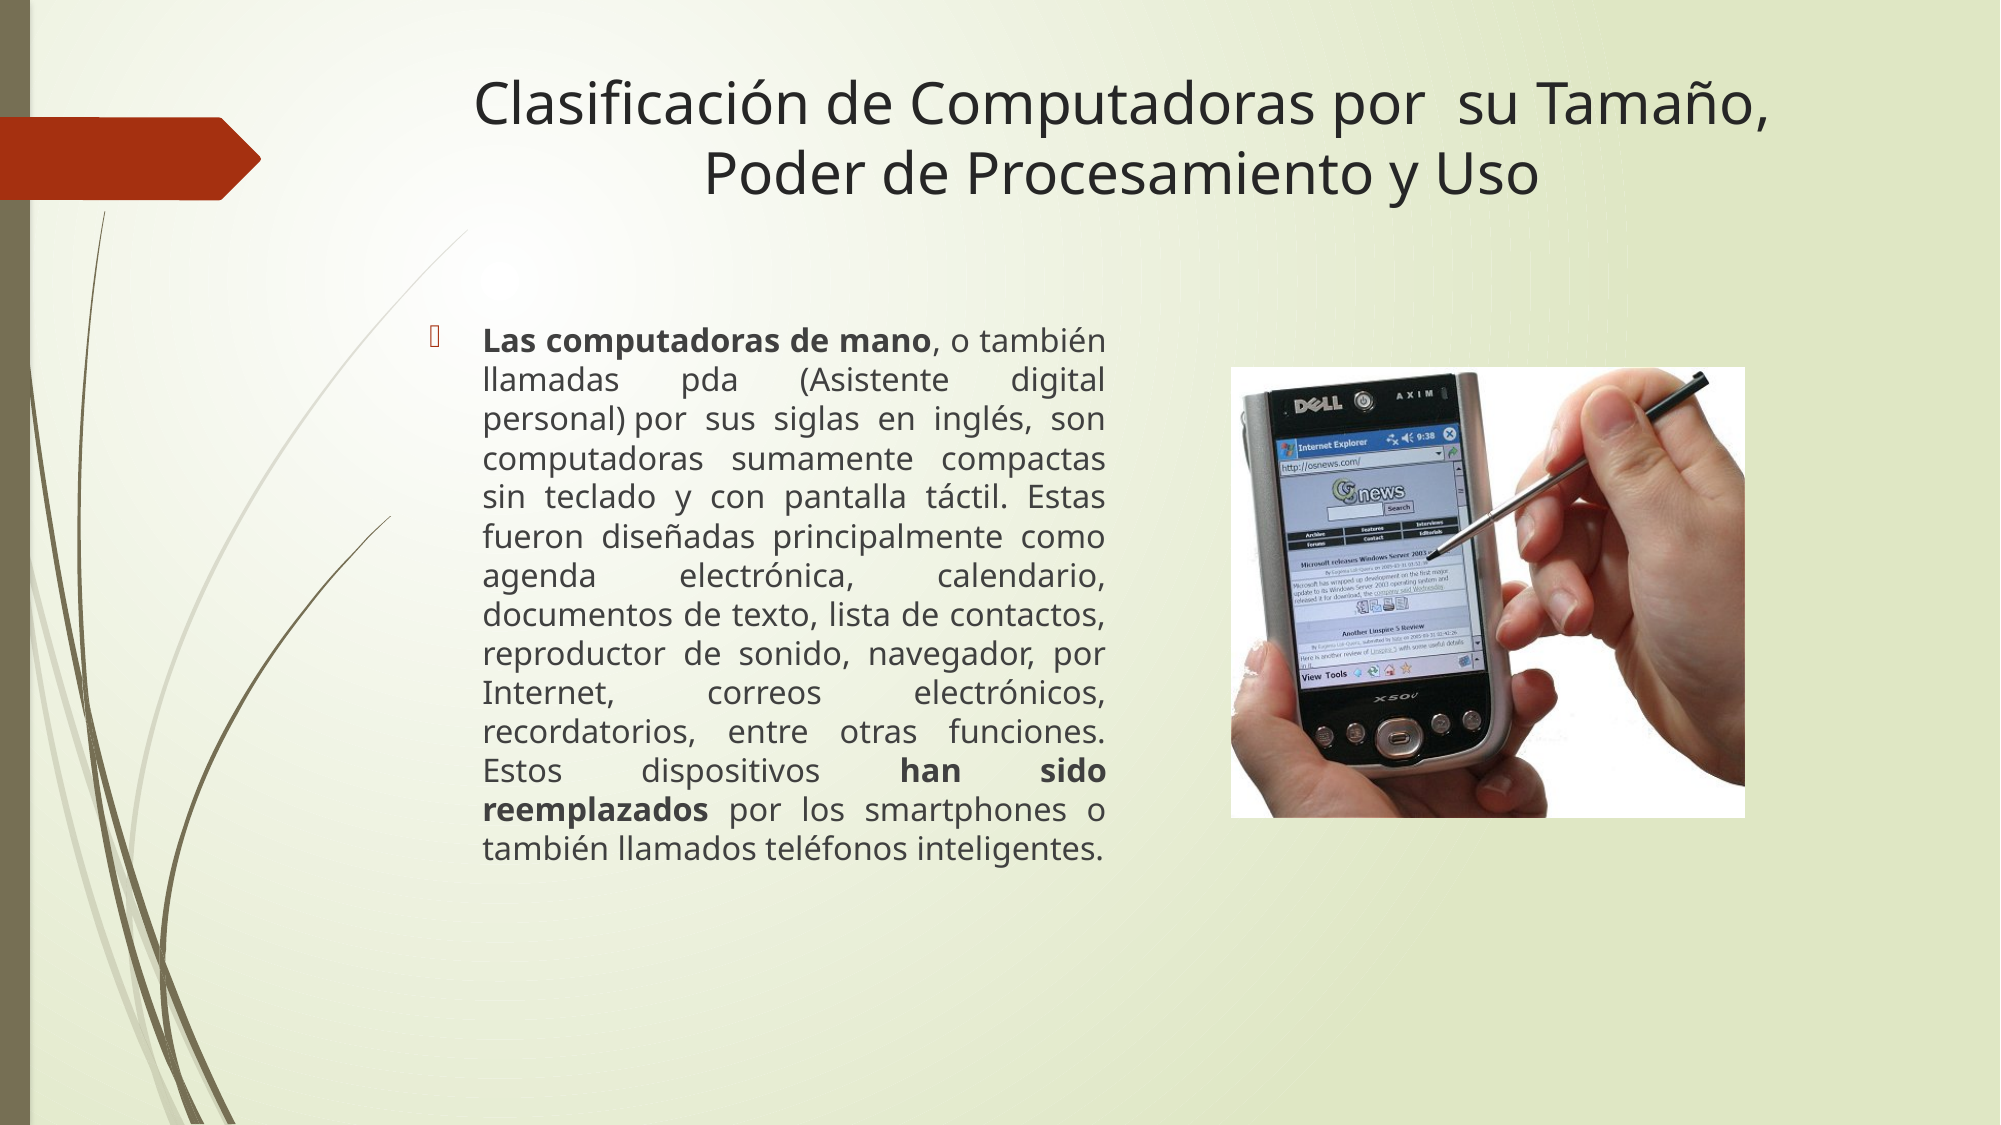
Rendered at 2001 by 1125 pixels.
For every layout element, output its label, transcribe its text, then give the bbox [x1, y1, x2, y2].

title Clasificación de Computadoras por su Tamaño, Poder de Procesamiento y Uso [391, 58, 1853, 269]
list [1231, 367, 1745, 818]
list Las computadoras de mano, o también llamadas pda (Asistente digital personal) por sus siglas en inglés, son computadoras sumamente compactas sin teclado y con pantalla táctil. Estas fueron diseñadas principalmente como agenda electrónica, calendario, documentos de texto, lista de contactos, reproductor de sonido, navegador, por Internet, correos electrónicos, recordatorios, entre otras funciones. Estos dispositivos han sido reemplazados por los smartphones o también llamados teléfonos inteligentes. [414, 312, 1122, 933]
